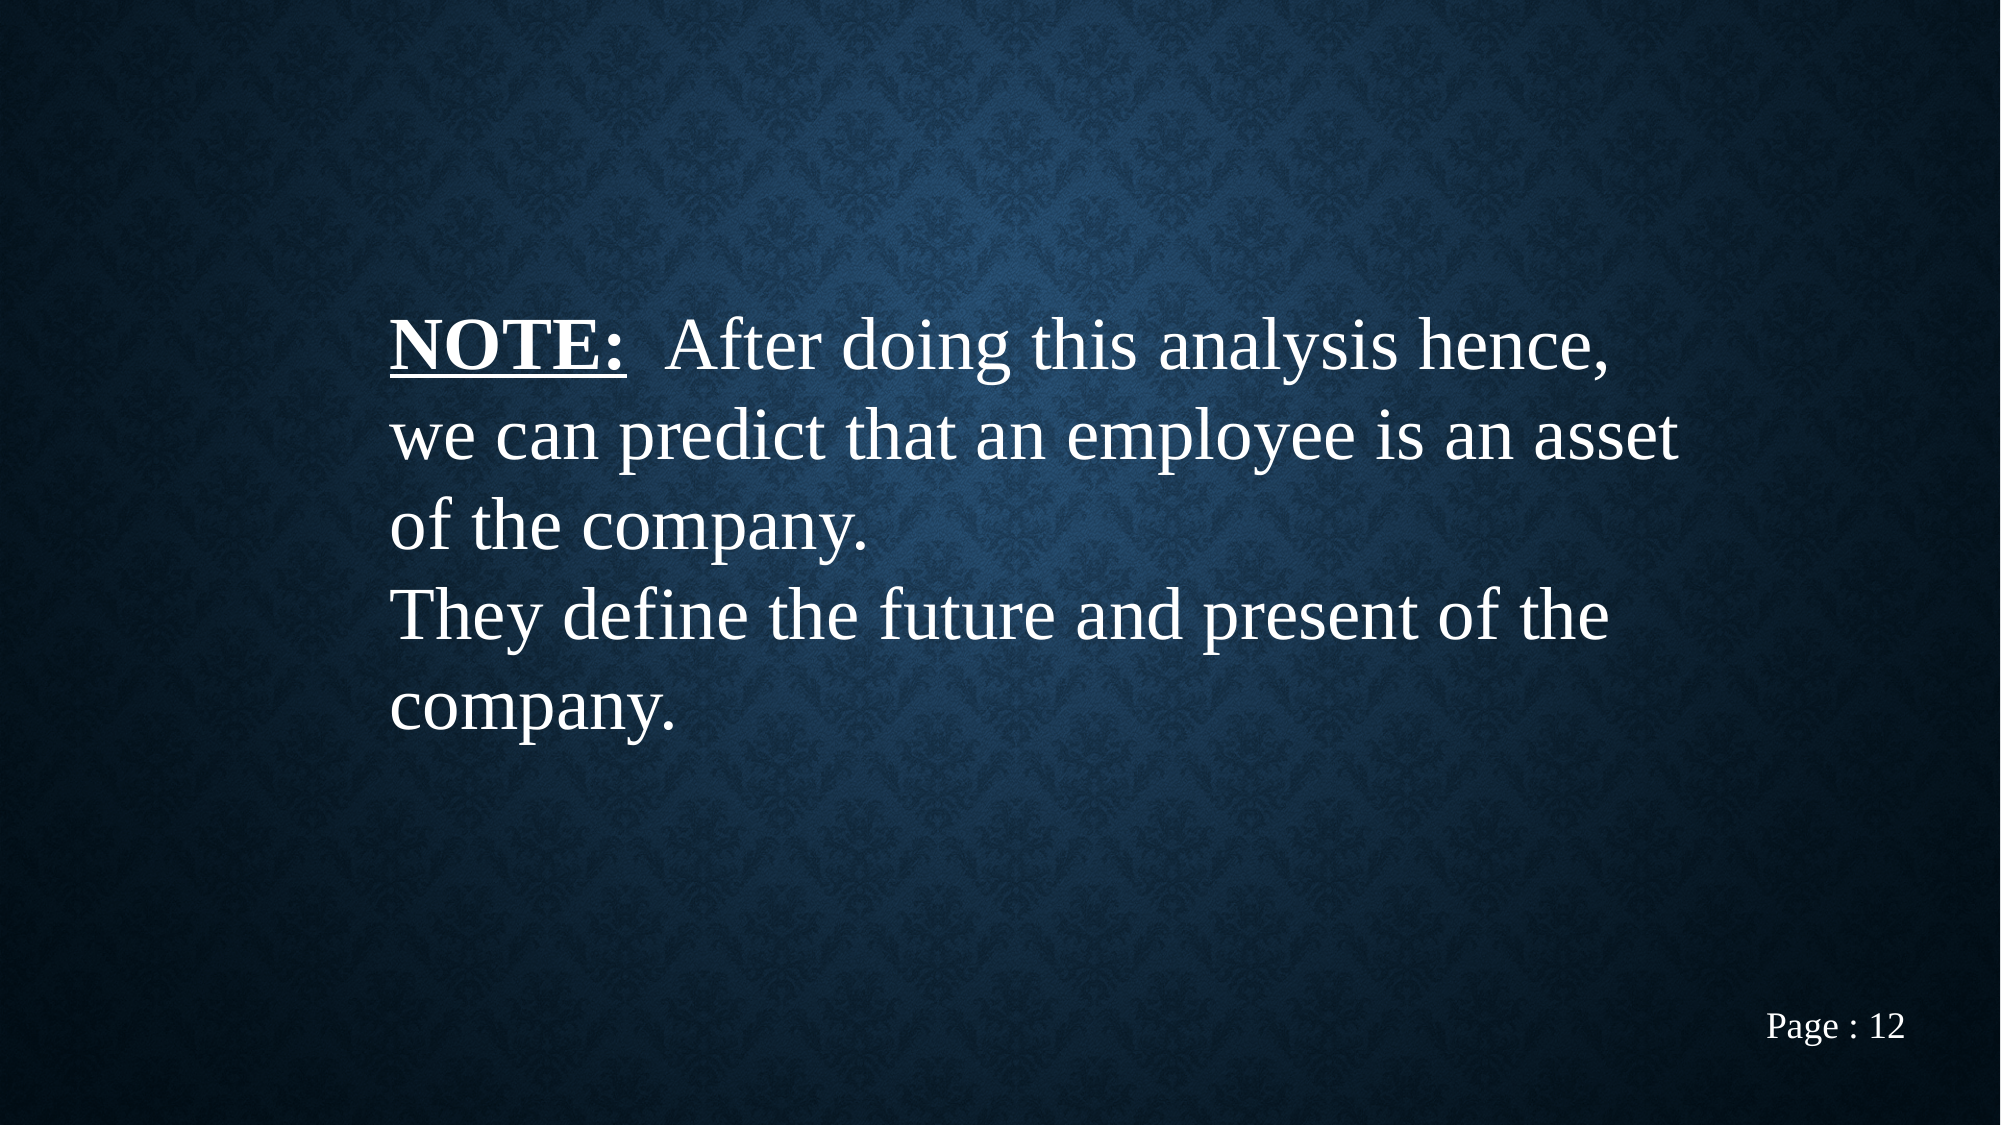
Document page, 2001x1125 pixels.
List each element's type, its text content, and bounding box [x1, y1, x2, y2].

text_box Page : 12 [1751, 994, 1943, 1054]
text_box NOTE: After doing this analysis hence, we can predict that an employee is an asset of the company. They define the future and present of the company. [374, 219, 1732, 820]
